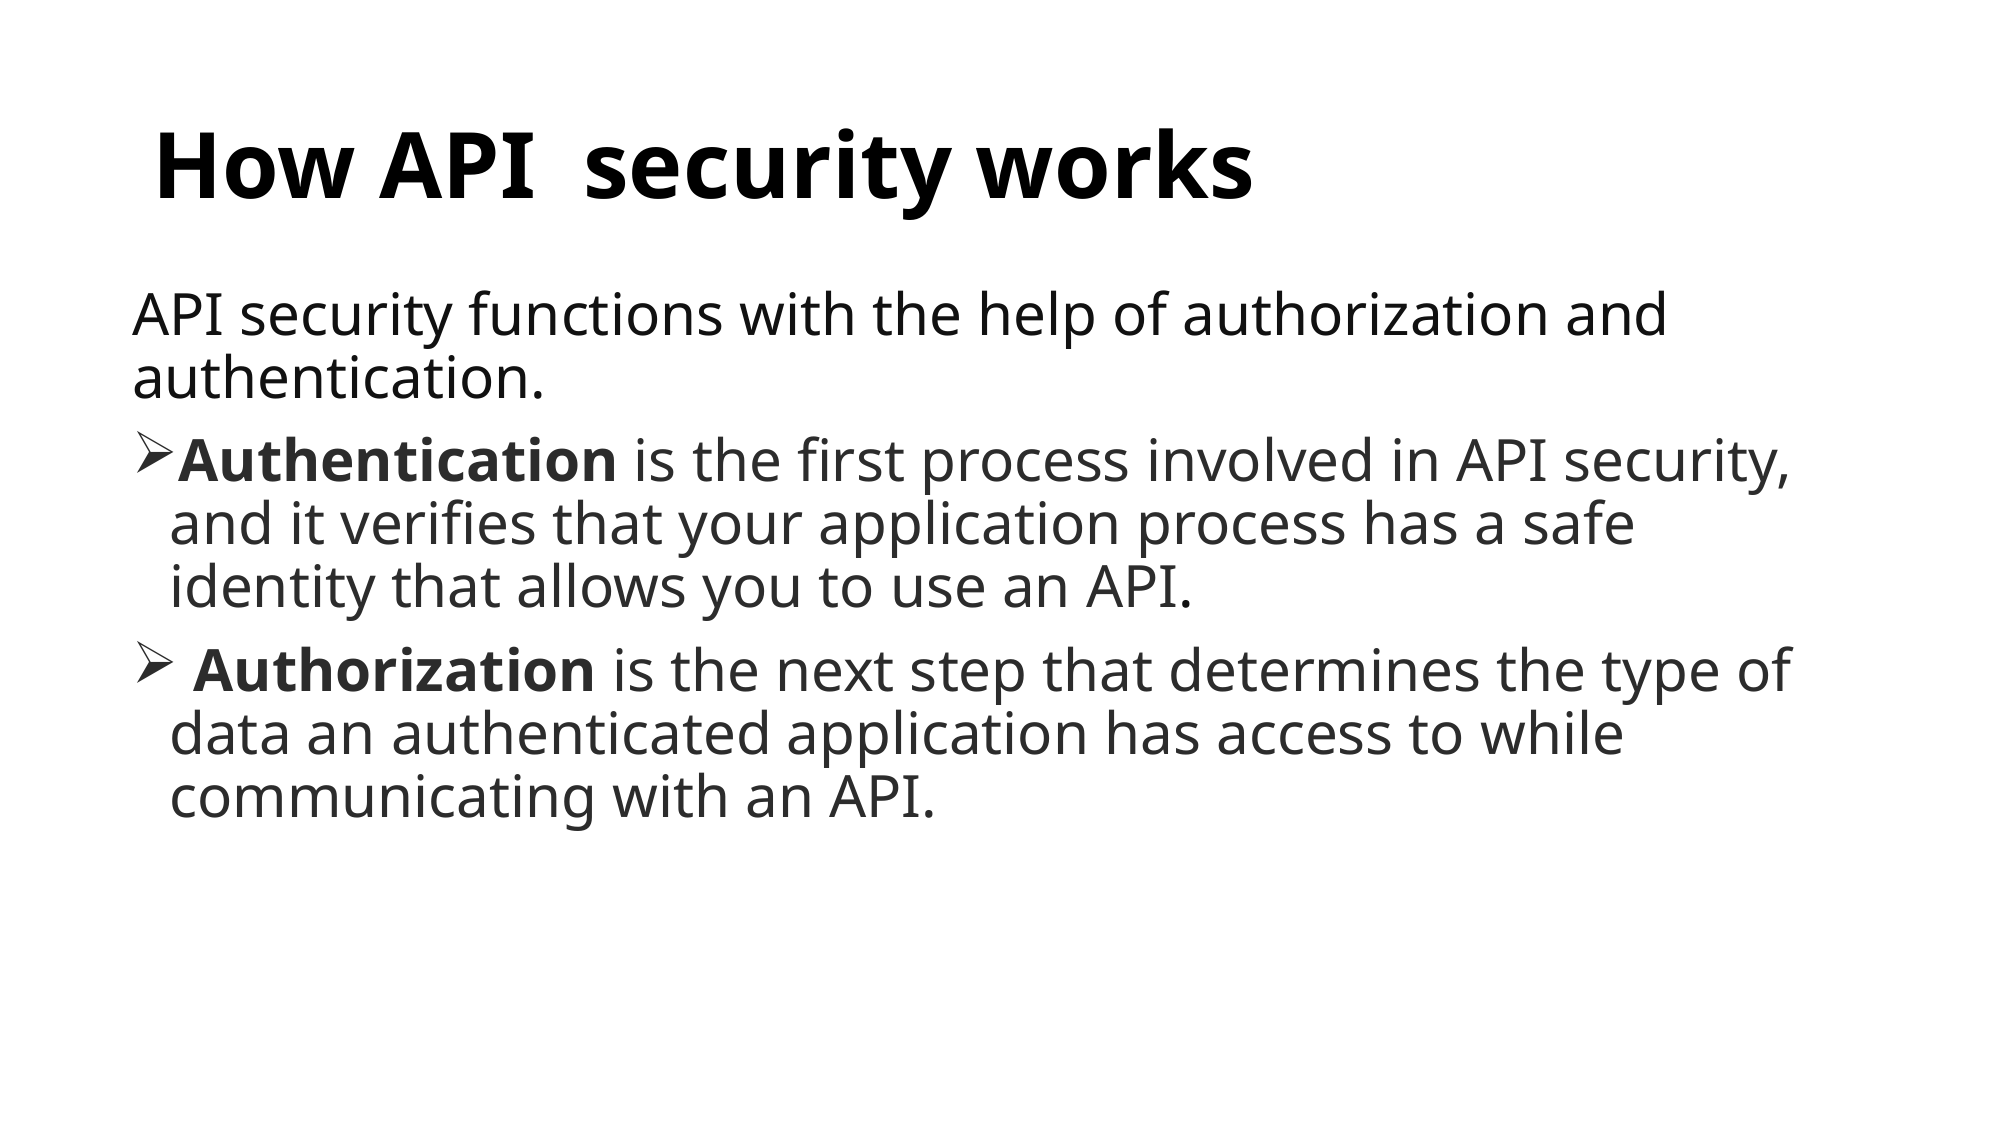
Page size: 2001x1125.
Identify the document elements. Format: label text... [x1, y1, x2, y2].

list API security functions with the help of authorization and authentication. Authentication is the first process involved in API security, and it verifies that your application process has a safe identity that allows you to use an API. Authorization is the next step that determines the type of data an authenticated application has access to while communicating with an API. [117, 277, 1842, 992]
title How API security works [137, 59, 1863, 278]
